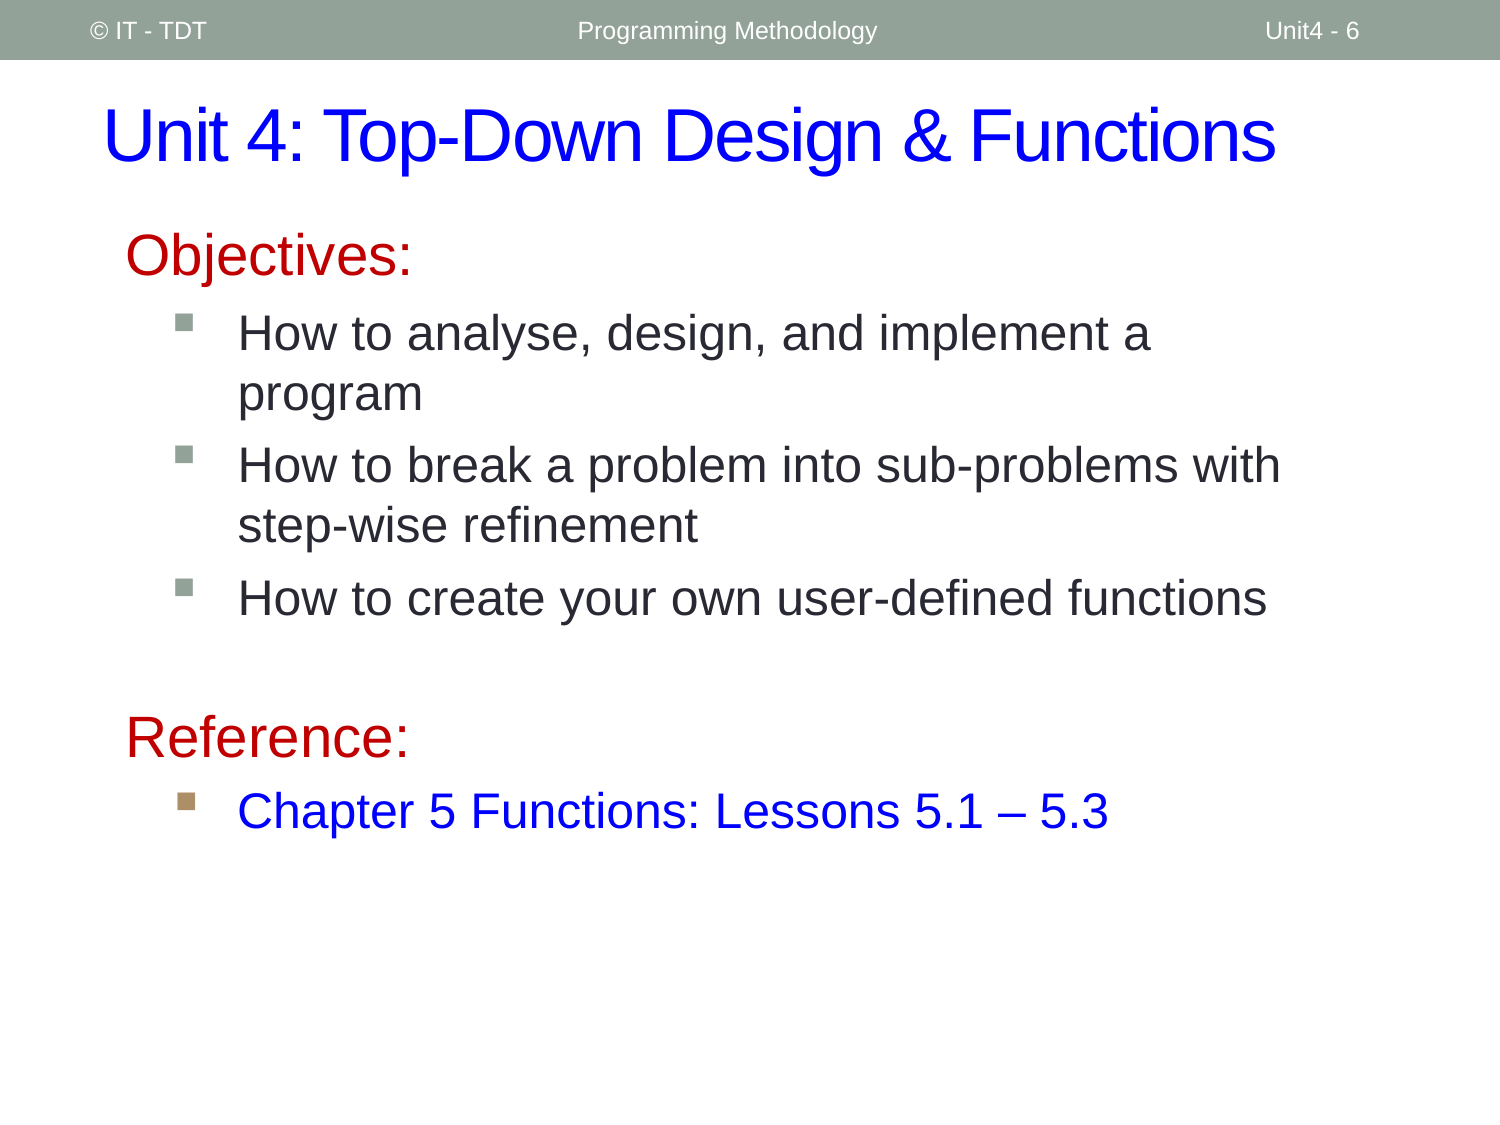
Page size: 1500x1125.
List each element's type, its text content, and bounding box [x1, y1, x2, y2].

text_box Reference: Chapter 5 Functions: Lessons 5.1 – 5.3 [110, 691, 1361, 894]
slide_number © IT - TDT [75, 3, 550, 57]
text_box Objectives: How to analyse, design, and implement a program How to break a problem into sub-problems with step-wise refinement How to create your own user-defined functions [110, 210, 1361, 665]
slide_number Unit4 - 6 [1250, 3, 1425, 57]
title Unit 4: Top-Down Design & Functions [87, 62, 1463, 200]
footer Programming Methodology [562, 3, 1238, 57]
